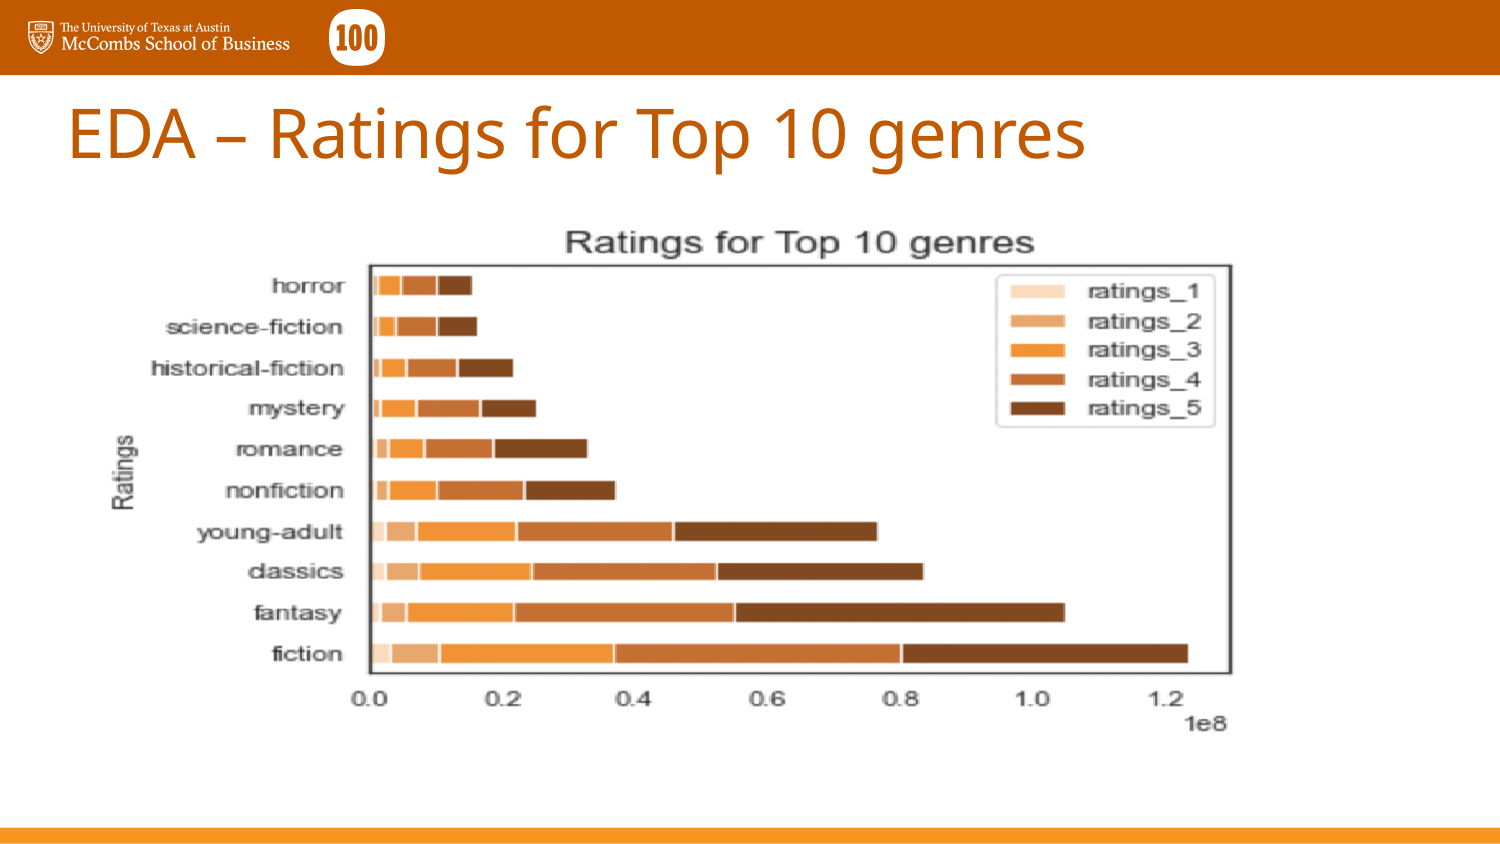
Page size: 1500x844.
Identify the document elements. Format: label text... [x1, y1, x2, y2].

title EDA – Ratings for Top 10 genres [51, 91, 1449, 208]
picture [28, 9, 385, 66]
picture [50, 219, 1472, 751]
